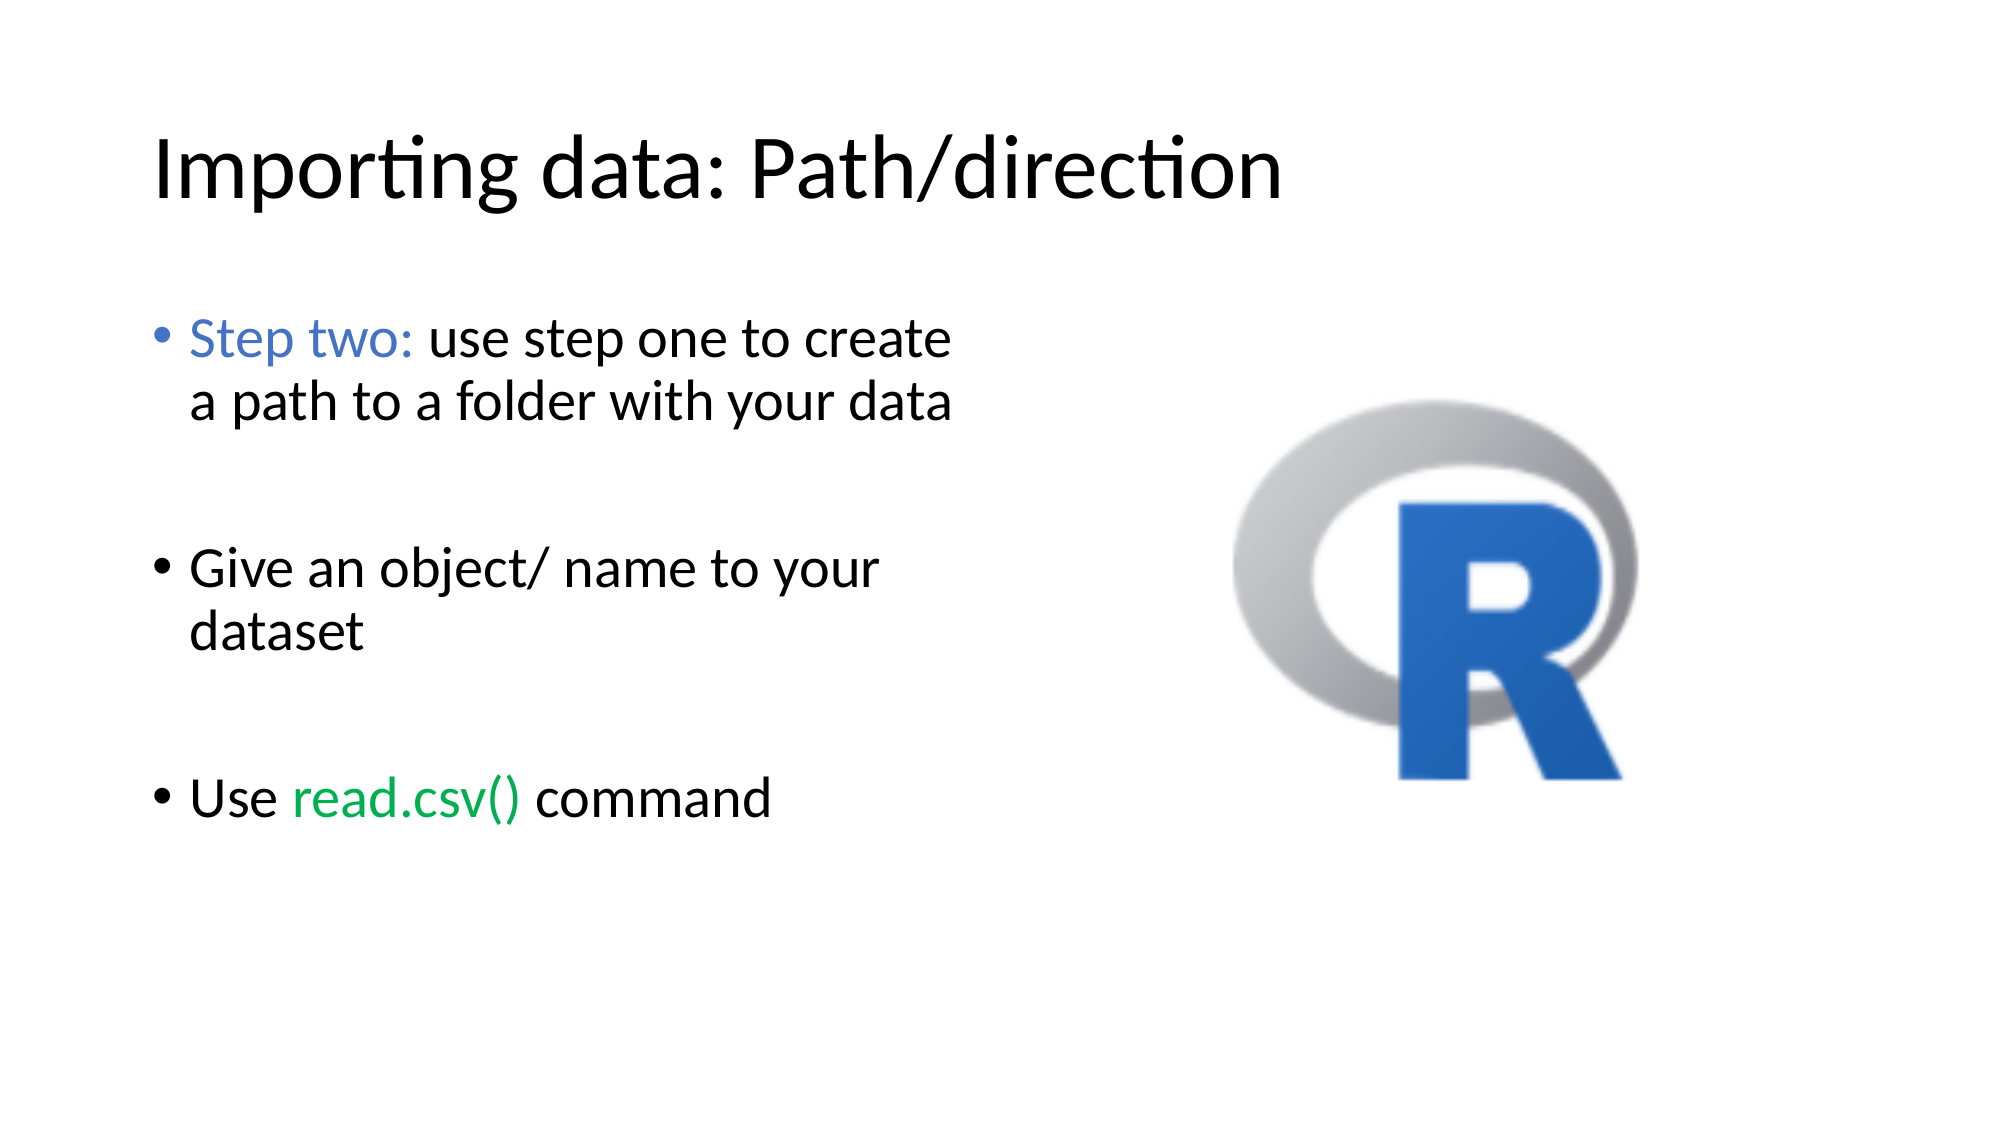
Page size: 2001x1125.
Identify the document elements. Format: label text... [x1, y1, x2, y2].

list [1202, 389, 1676, 789]
list Step two: use step one to create a path to a folder with your data Give an object/ name to your dataset Use read.csv() command [137, 299, 988, 1014]
title Importing data: Path/direction [137, 59, 1863, 278]
